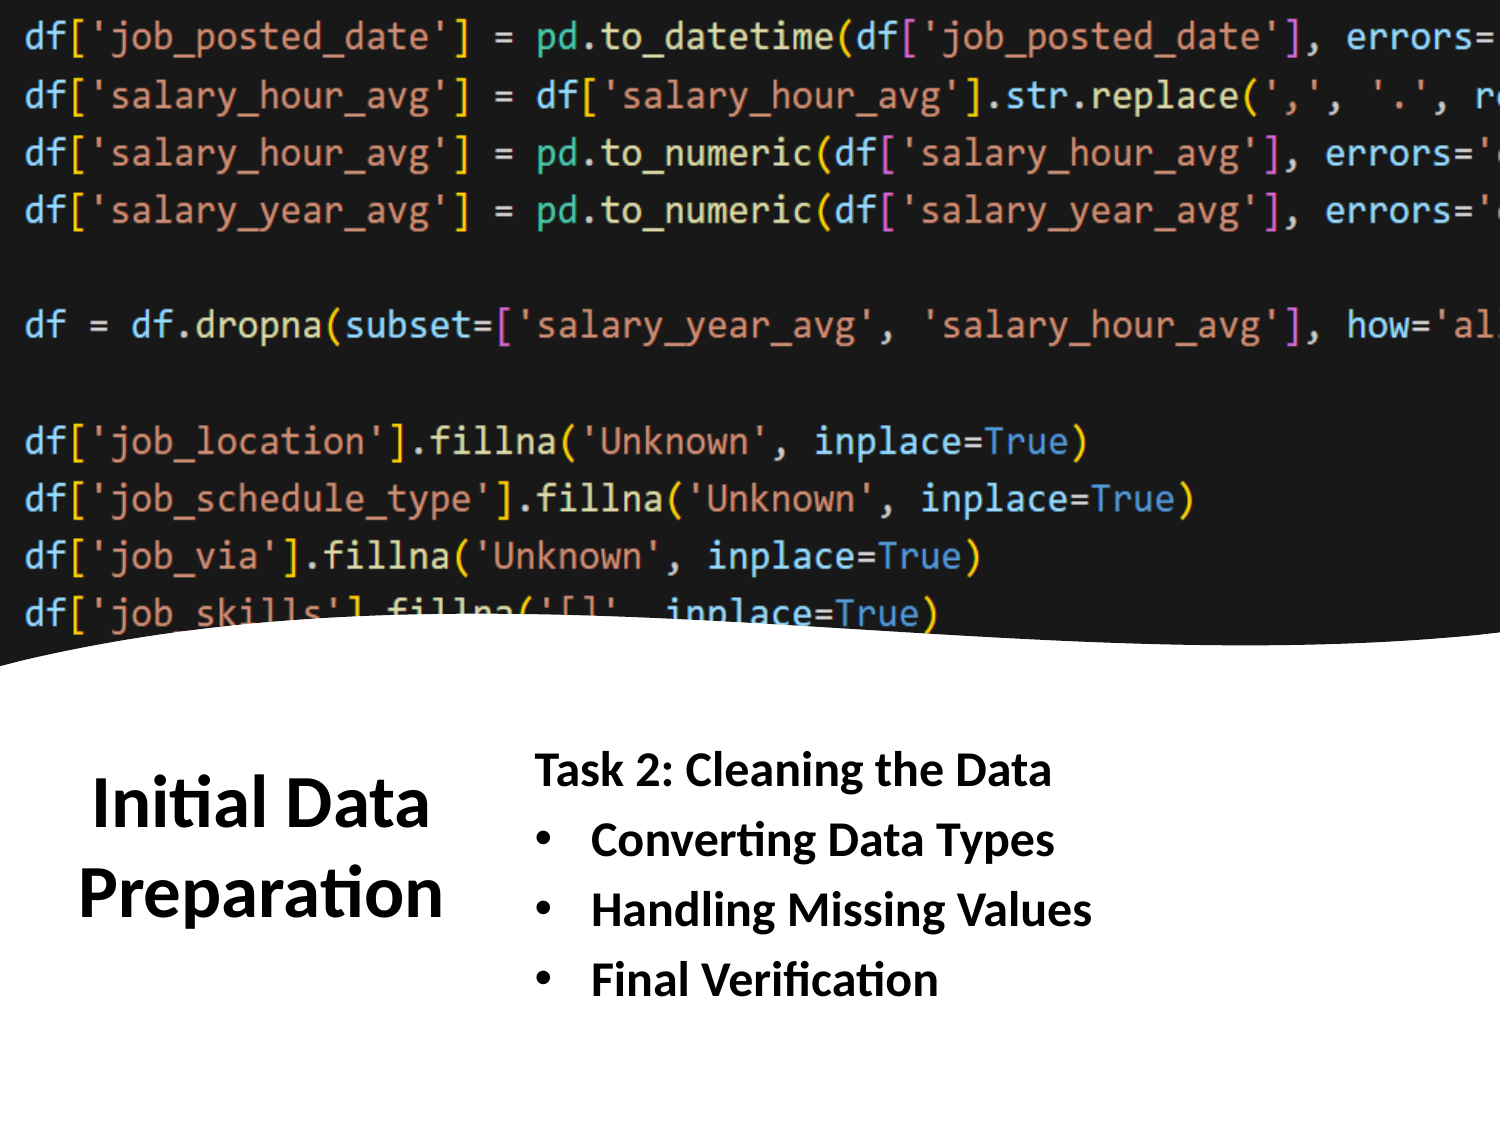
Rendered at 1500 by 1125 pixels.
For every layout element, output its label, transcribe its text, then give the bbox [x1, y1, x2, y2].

picture [0, 0, 1500, 667]
title Initial Data Preparation [59, 676, 464, 1018]
list Task 2: Cleaning the Data Converting Data Types Handling Missing Values Final Verification [519, 729, 1441, 1018]
